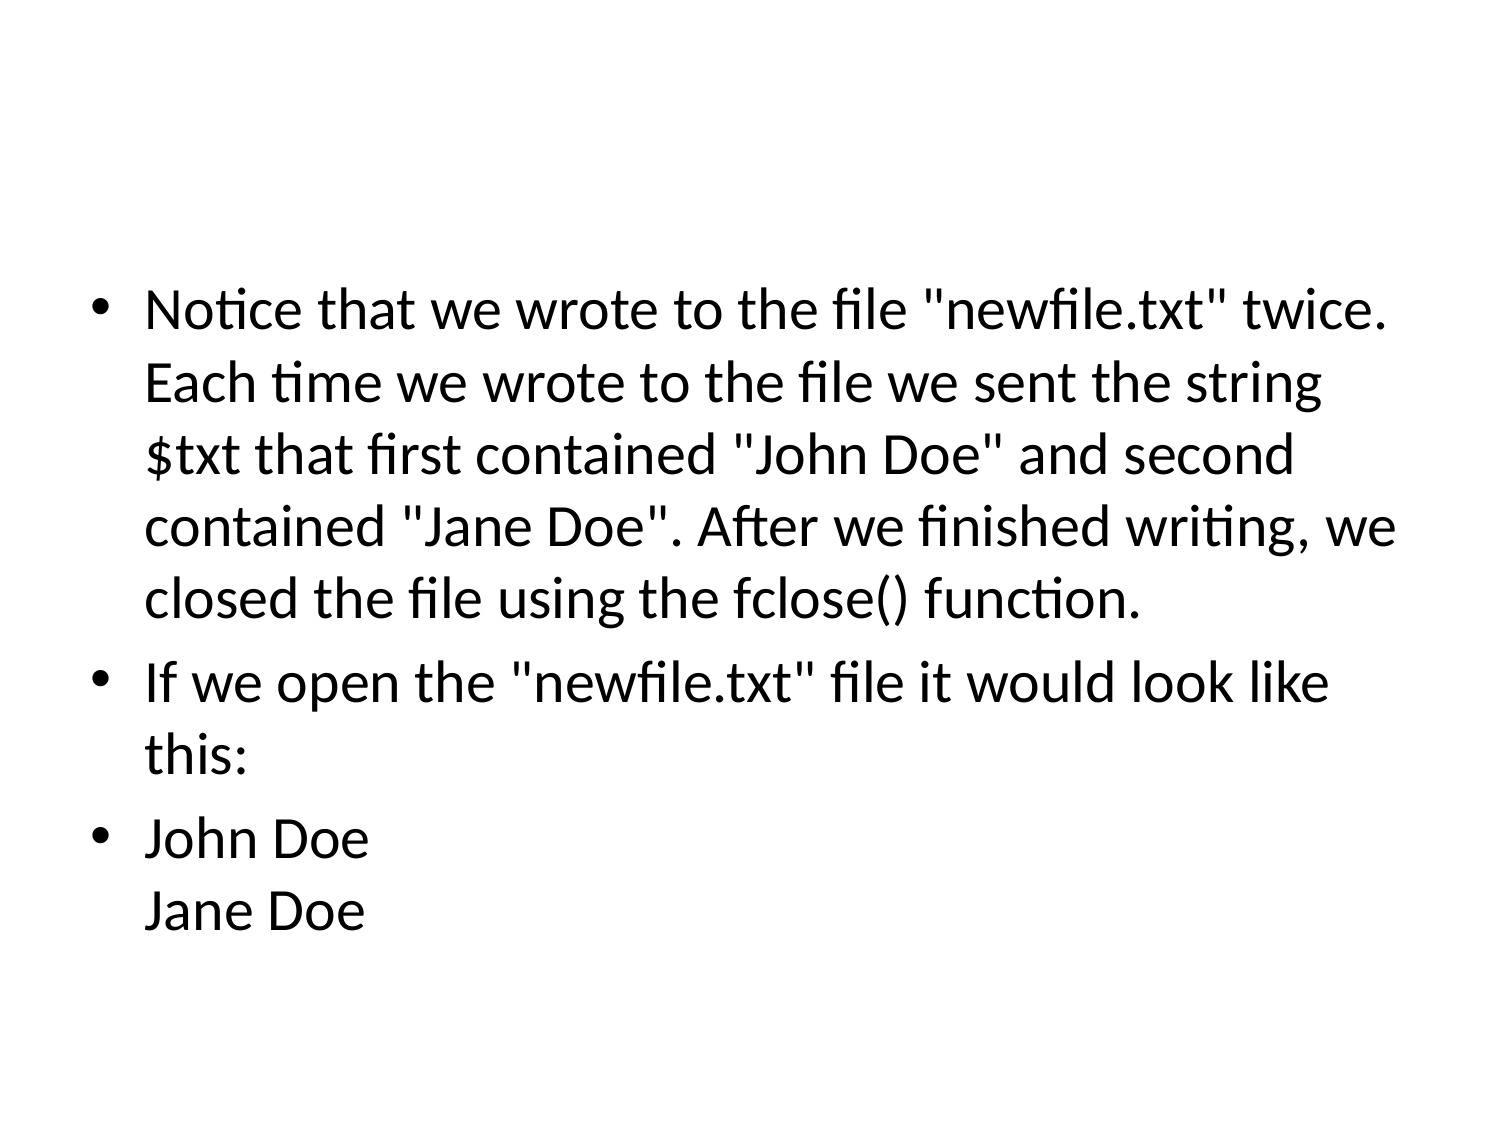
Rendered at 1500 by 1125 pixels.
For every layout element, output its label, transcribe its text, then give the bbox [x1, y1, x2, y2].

list Notice that we wrote to the file "newfile.txt" twice. Each time we wrote to the file we sent the string $txt that first contained "John Doe" and second contained "Jane Doe". After we finished writing, we closed the file using the fclose() function. If we open the "newfile.txt" file it would look like this: John Doe Jane Doe [75, 262, 1425, 1005]
